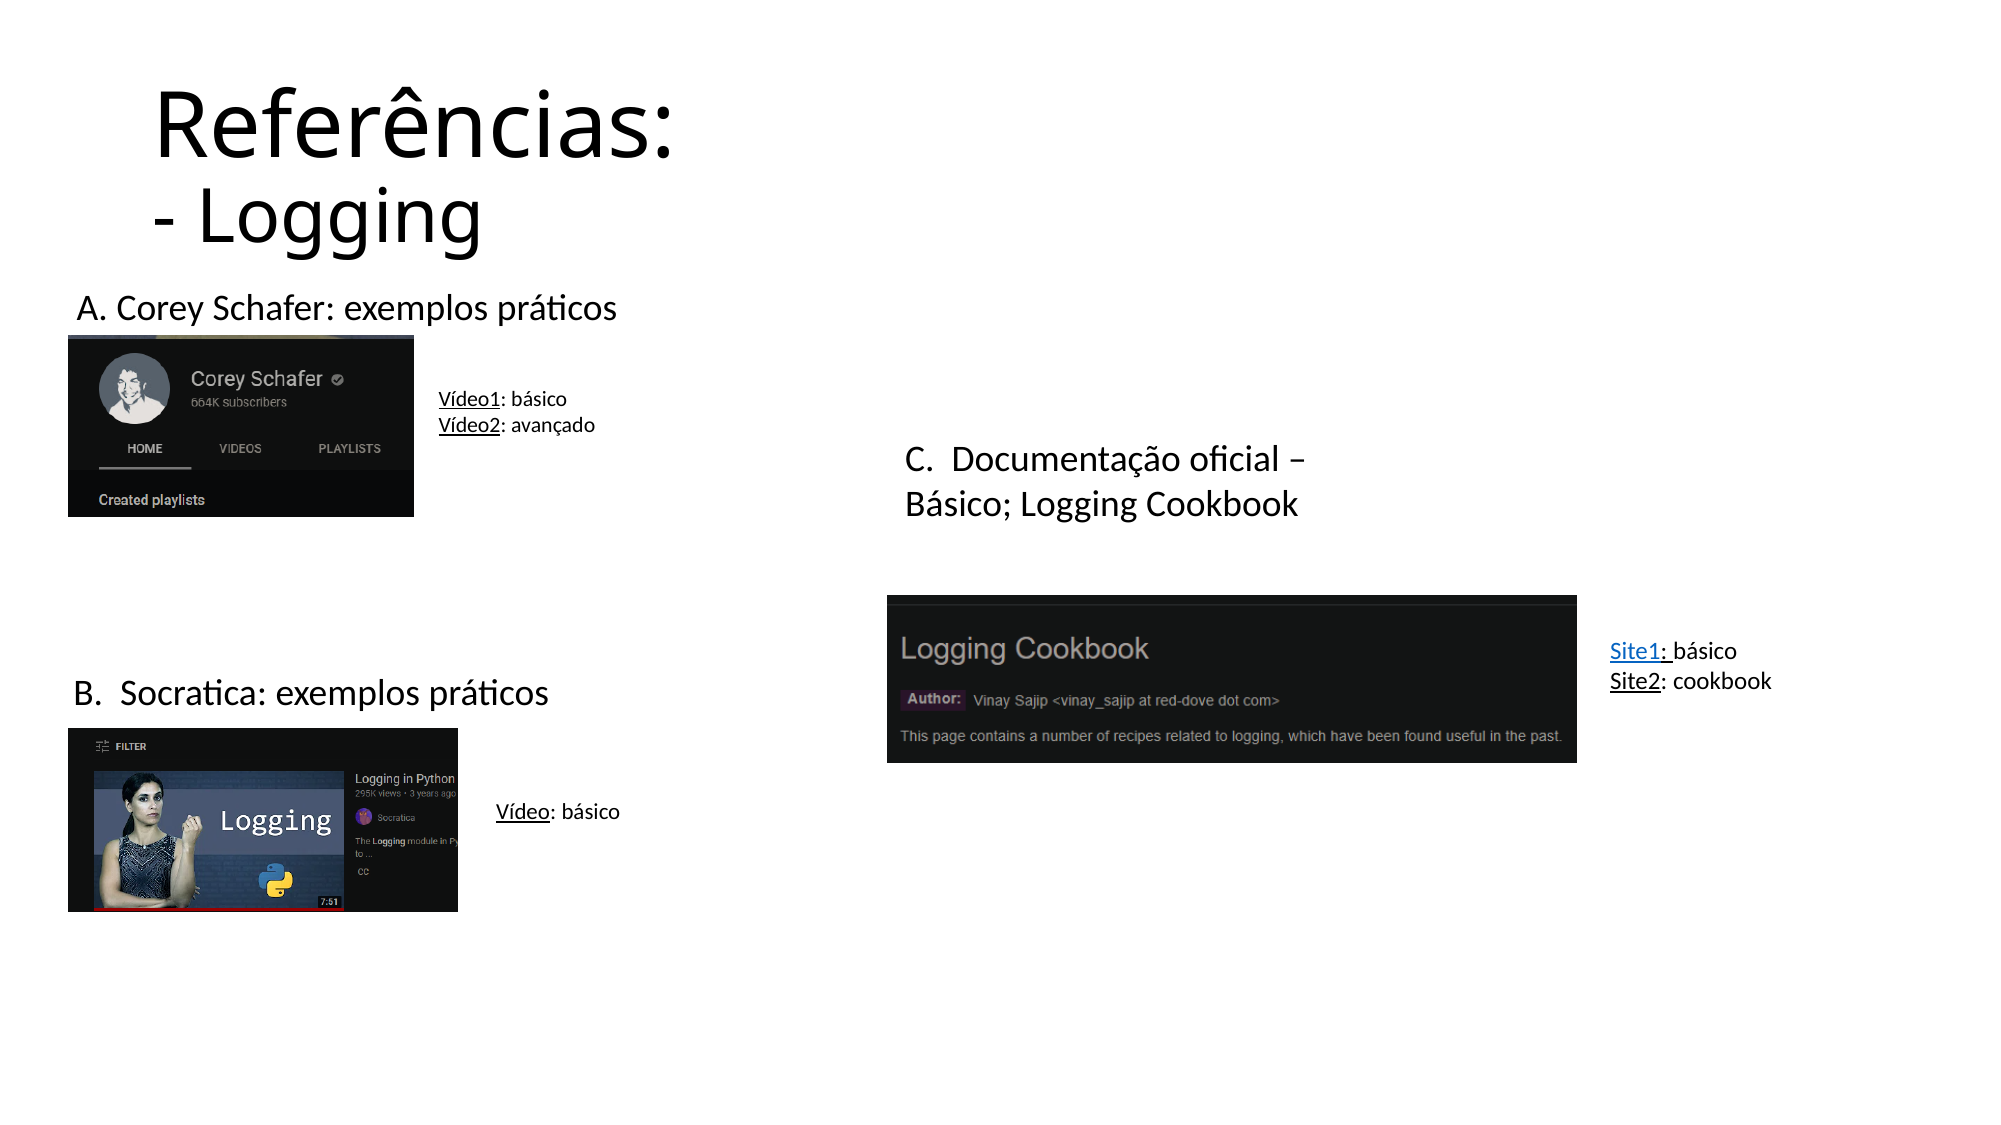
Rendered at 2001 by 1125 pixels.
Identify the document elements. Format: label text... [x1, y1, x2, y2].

picture [887, 595, 1577, 763]
text_box C. Documentação oficial – Básico; Logging Cookbook [890, 426, 1323, 532]
text_box A. Corey Schafer: exemplos práticos [61, 275, 633, 335]
text_box Site1: básico Site2: cookbook [1595, 627, 1788, 702]
picture [68, 335, 414, 517]
picture [68, 728, 458, 912]
text_box B. Socratica: exemplos práticos [58, 660, 573, 721]
title Referências: - Logging [137, 59, 1863, 278]
text_box Vídeo1: básico Vídeo2: avançado [423, 377, 633, 445]
text_box Vídeo: básico [481, 789, 636, 832]
